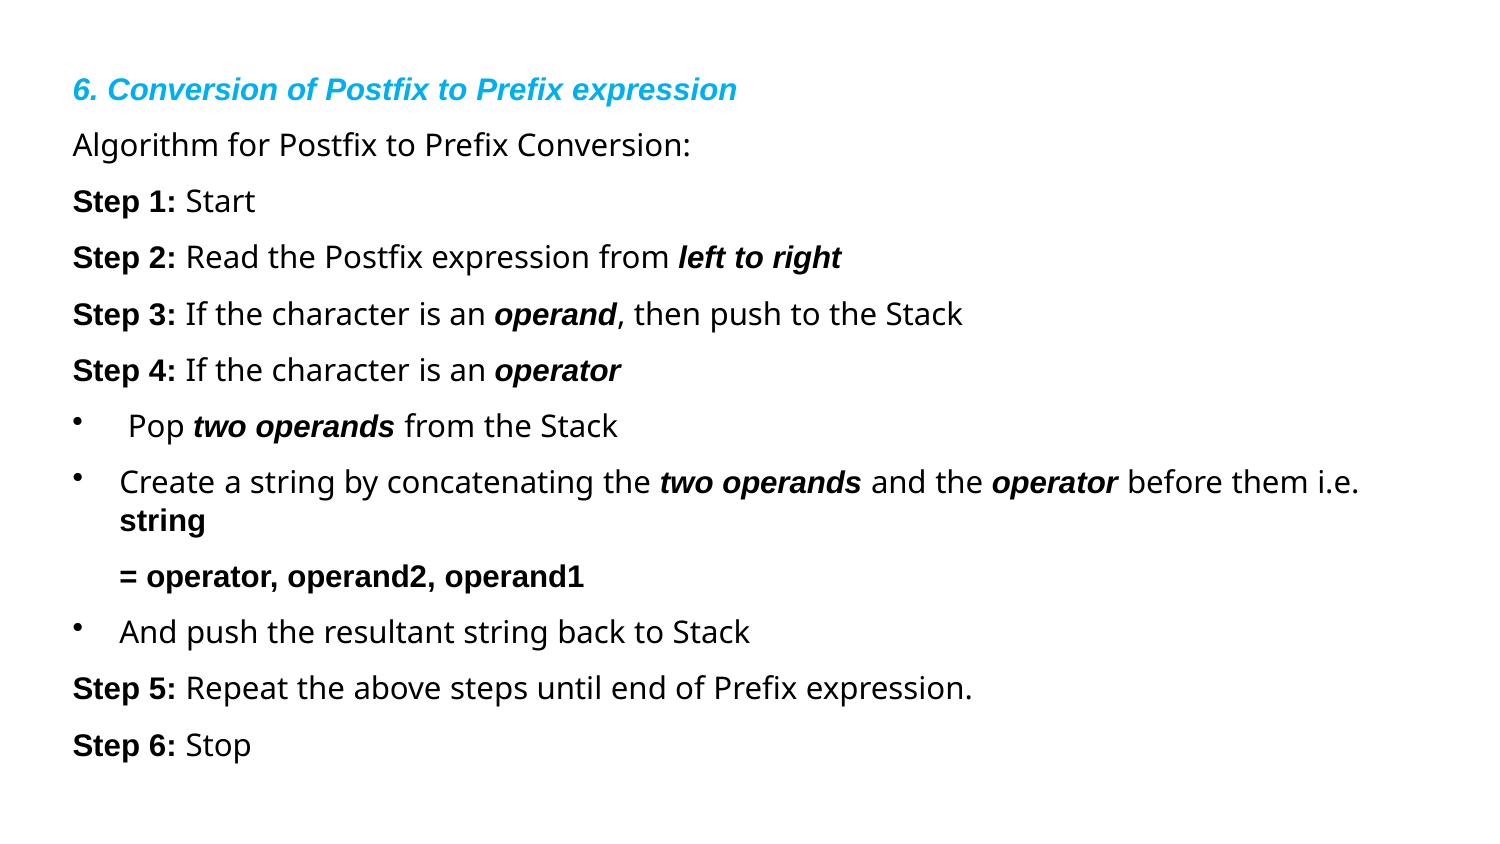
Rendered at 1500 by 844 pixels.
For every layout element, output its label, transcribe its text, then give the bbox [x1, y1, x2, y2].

text_box 6. Conversion of Postfix to Prefix expression Algorithm for Postfix to Prefix Conversion: Step 1: Start Step 2: Read the Postfix expression from left to right Step 3: If the character is an operand, then push to the Stack Step 4: If the character is an operator Pop two operands from the Stack Create a string by concatenating the two operands and the operator before them i.e. string = operator, operand2, operand1 And push the resultant string back to Stack Step 5: Repeat the above steps until end of Prefix expression. Step 6: Stop [70, 48, 1408, 763]
